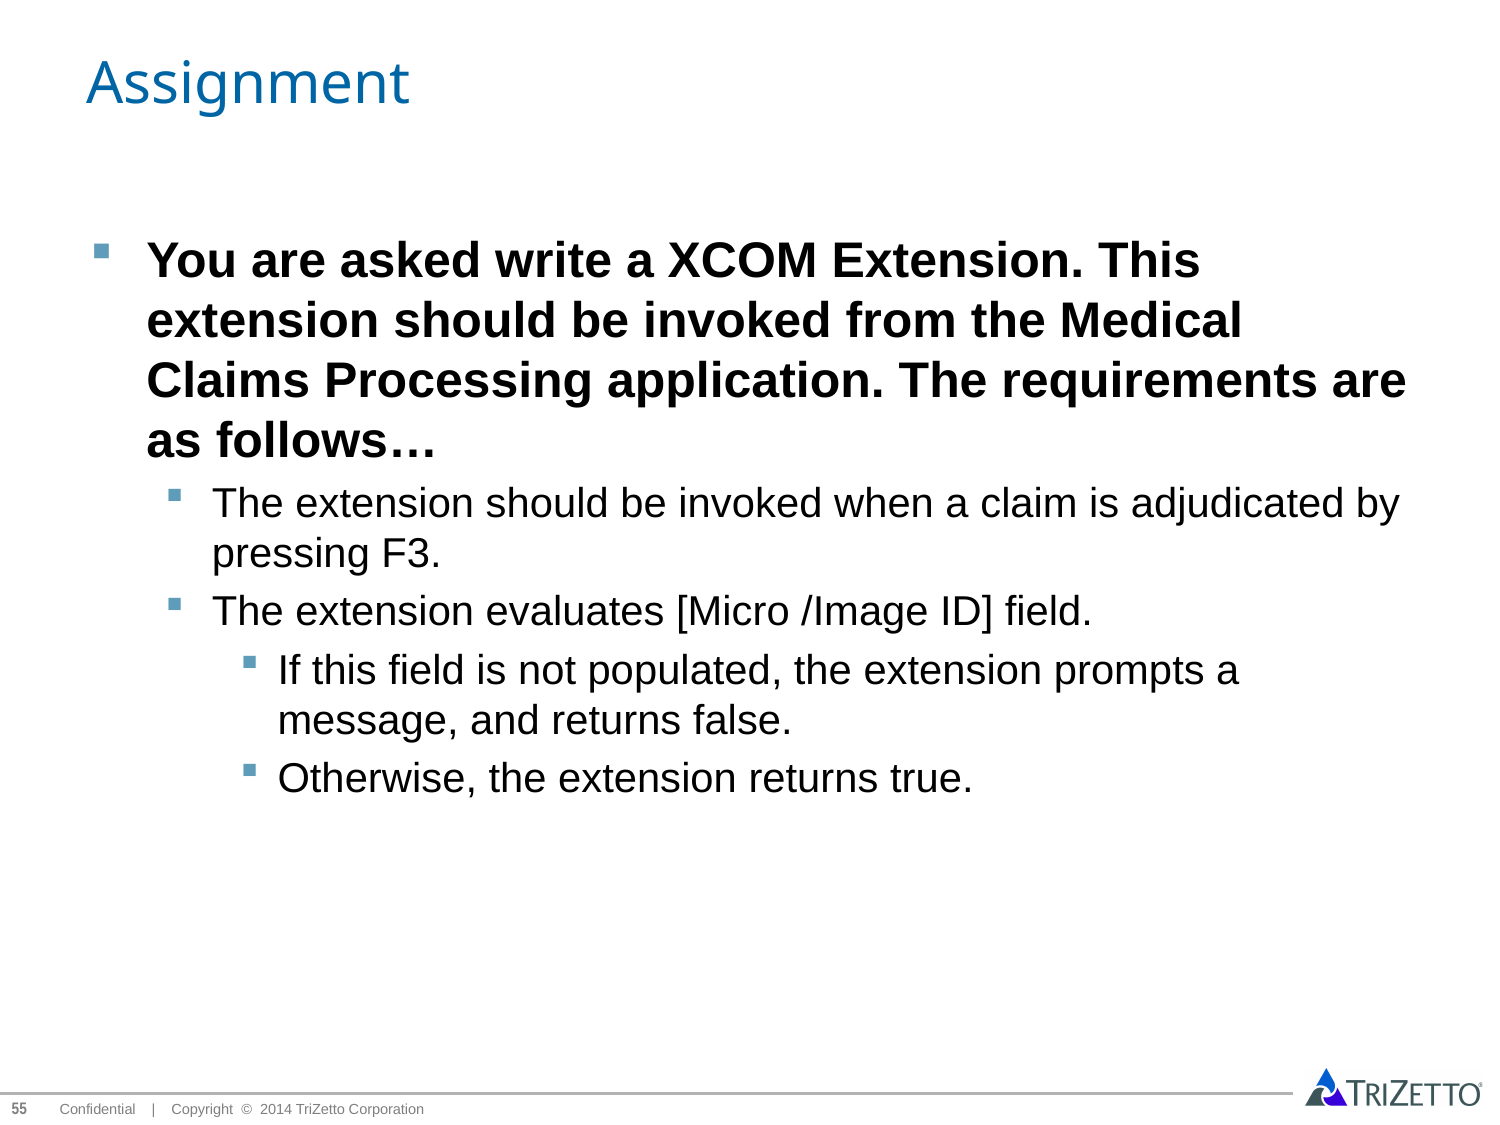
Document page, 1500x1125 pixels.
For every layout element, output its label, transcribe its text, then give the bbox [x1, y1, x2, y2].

picture [1305, 1068, 1483, 1106]
title Assignment [71, 44, 1430, 126]
list You are asked write a XCOM Extension. This extension should be invoked from the Medical Claims Processing application. The requirements are as follows… The extension should be invoked when a claim is adjudicated by pressing F3. The extension evaluates [Micro /Image ID] field. If this field is not populated, the extension prompts a message, and returns false. Otherwise, the extension returns true. [74, 219, 1426, 977]
